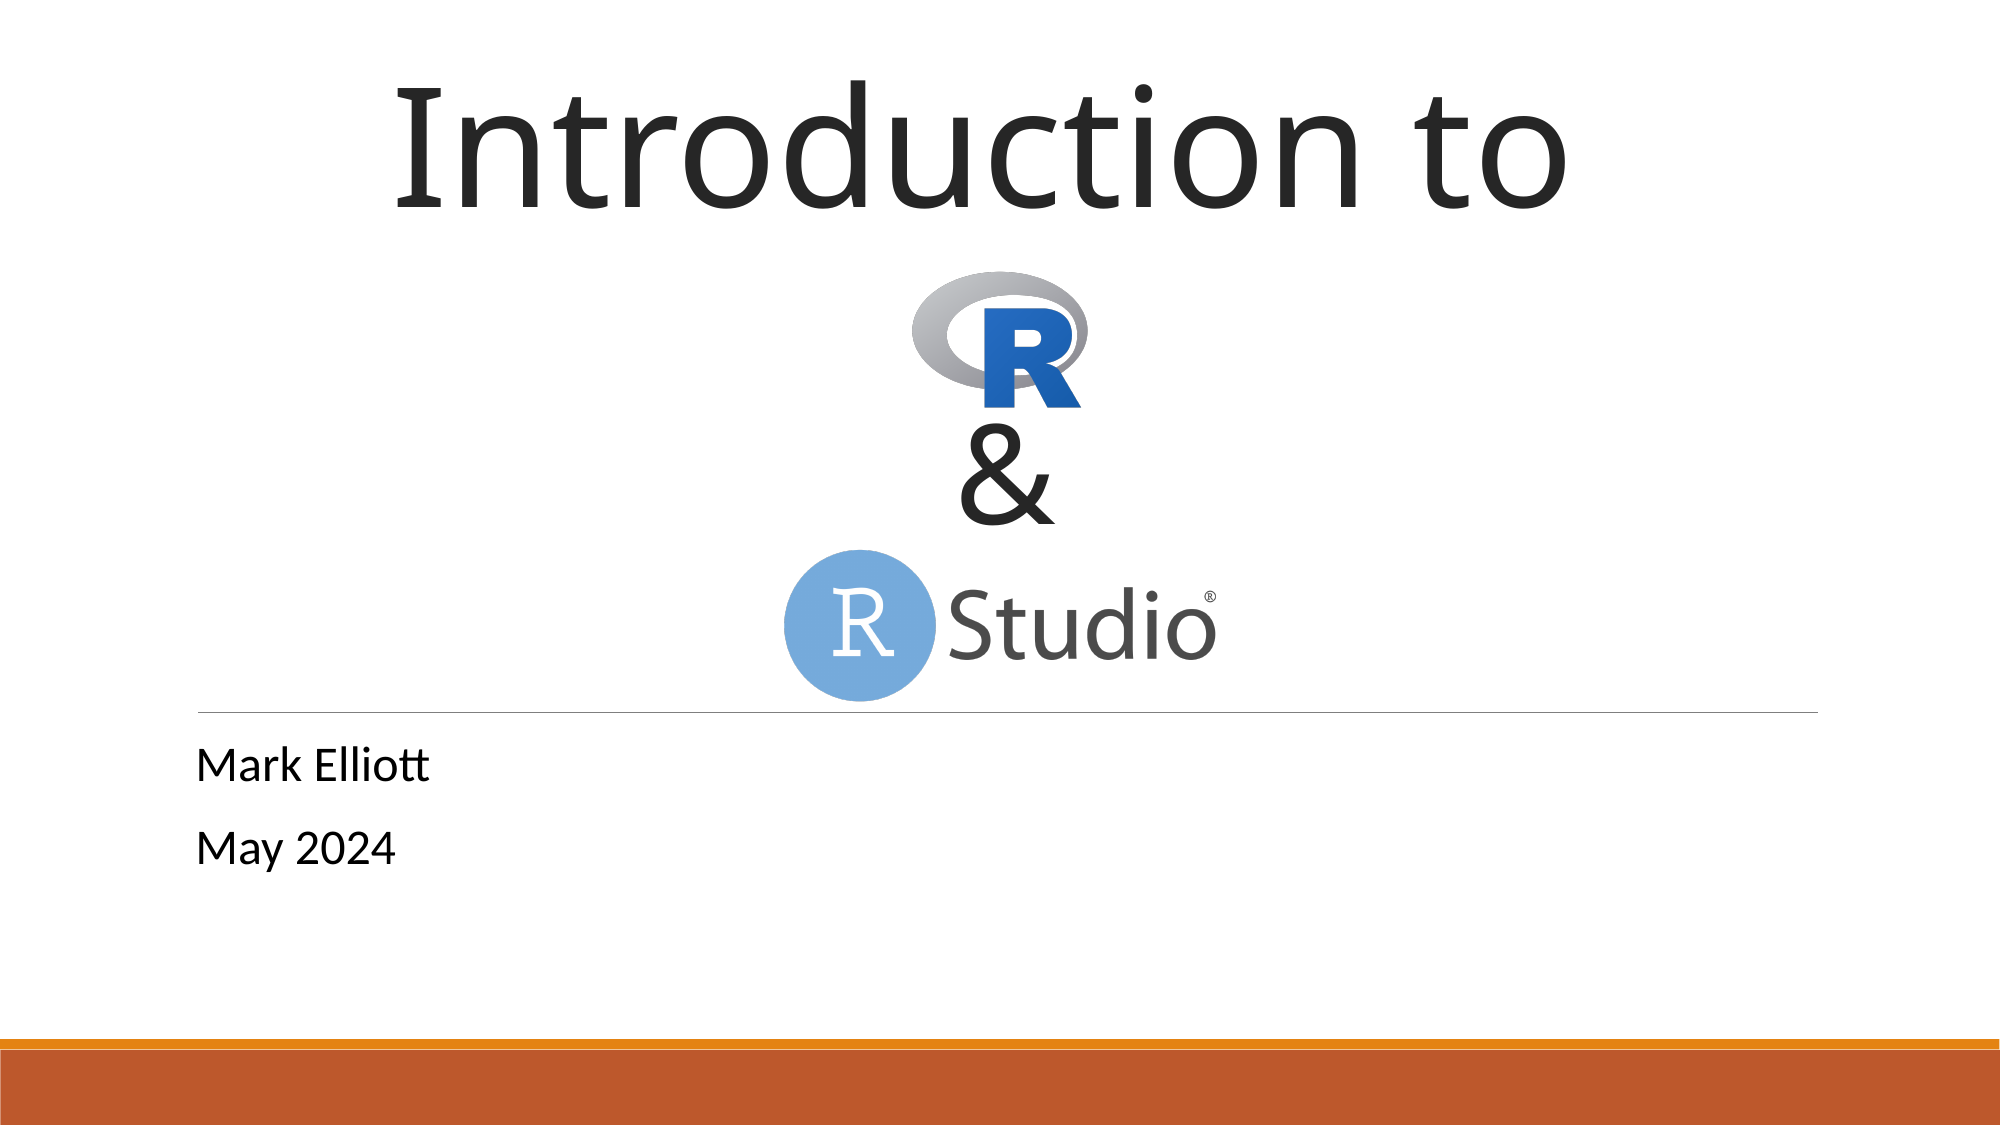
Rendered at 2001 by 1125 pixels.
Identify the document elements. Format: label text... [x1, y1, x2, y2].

picture [911, 271, 1088, 409]
picture [782, 548, 1218, 702]
subtitle Mark Elliott May 2024 [180, 730, 1831, 919]
title Introduction to & [180, 63, 1830, 716]
